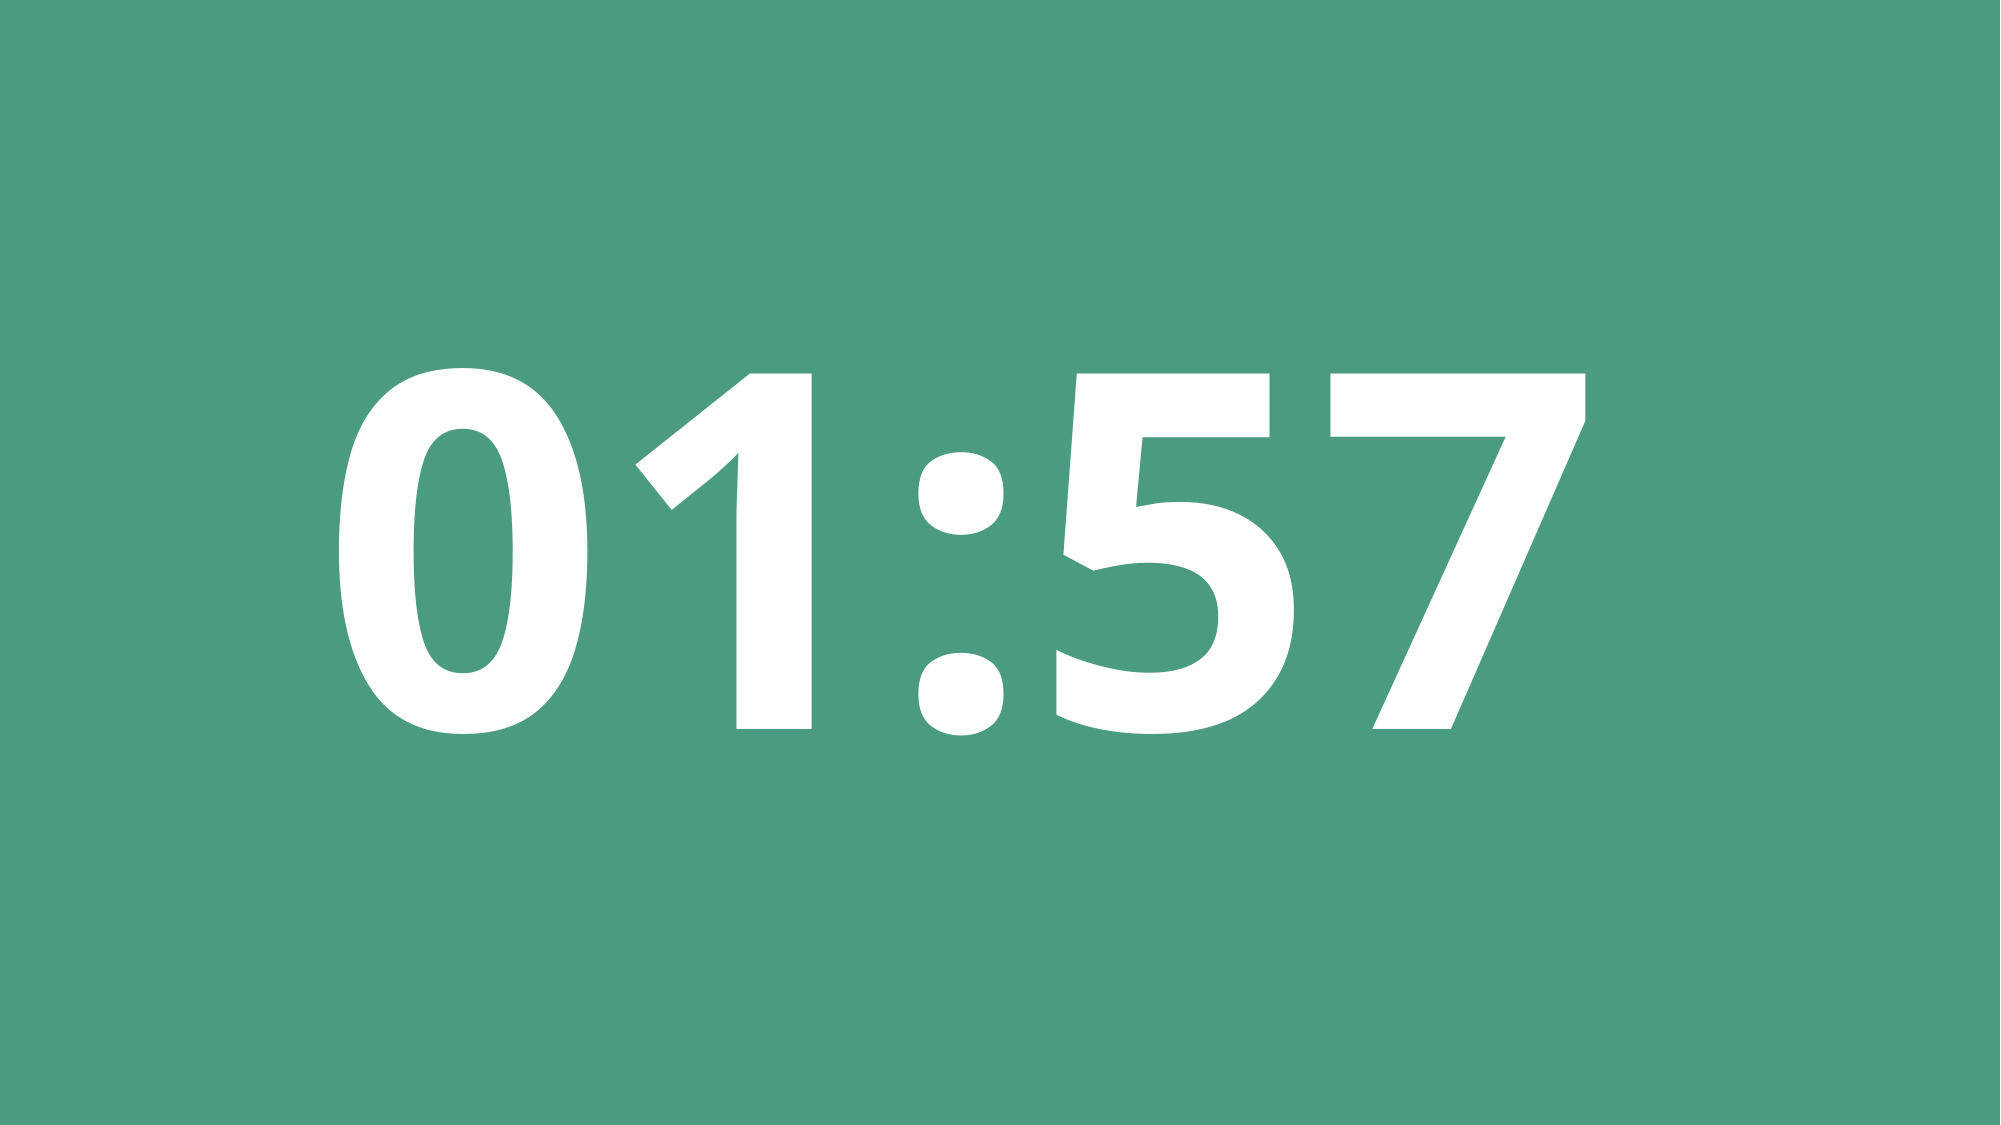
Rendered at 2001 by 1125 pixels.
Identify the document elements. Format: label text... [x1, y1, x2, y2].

title 01:57 [15, 59, 1978, 1078]
